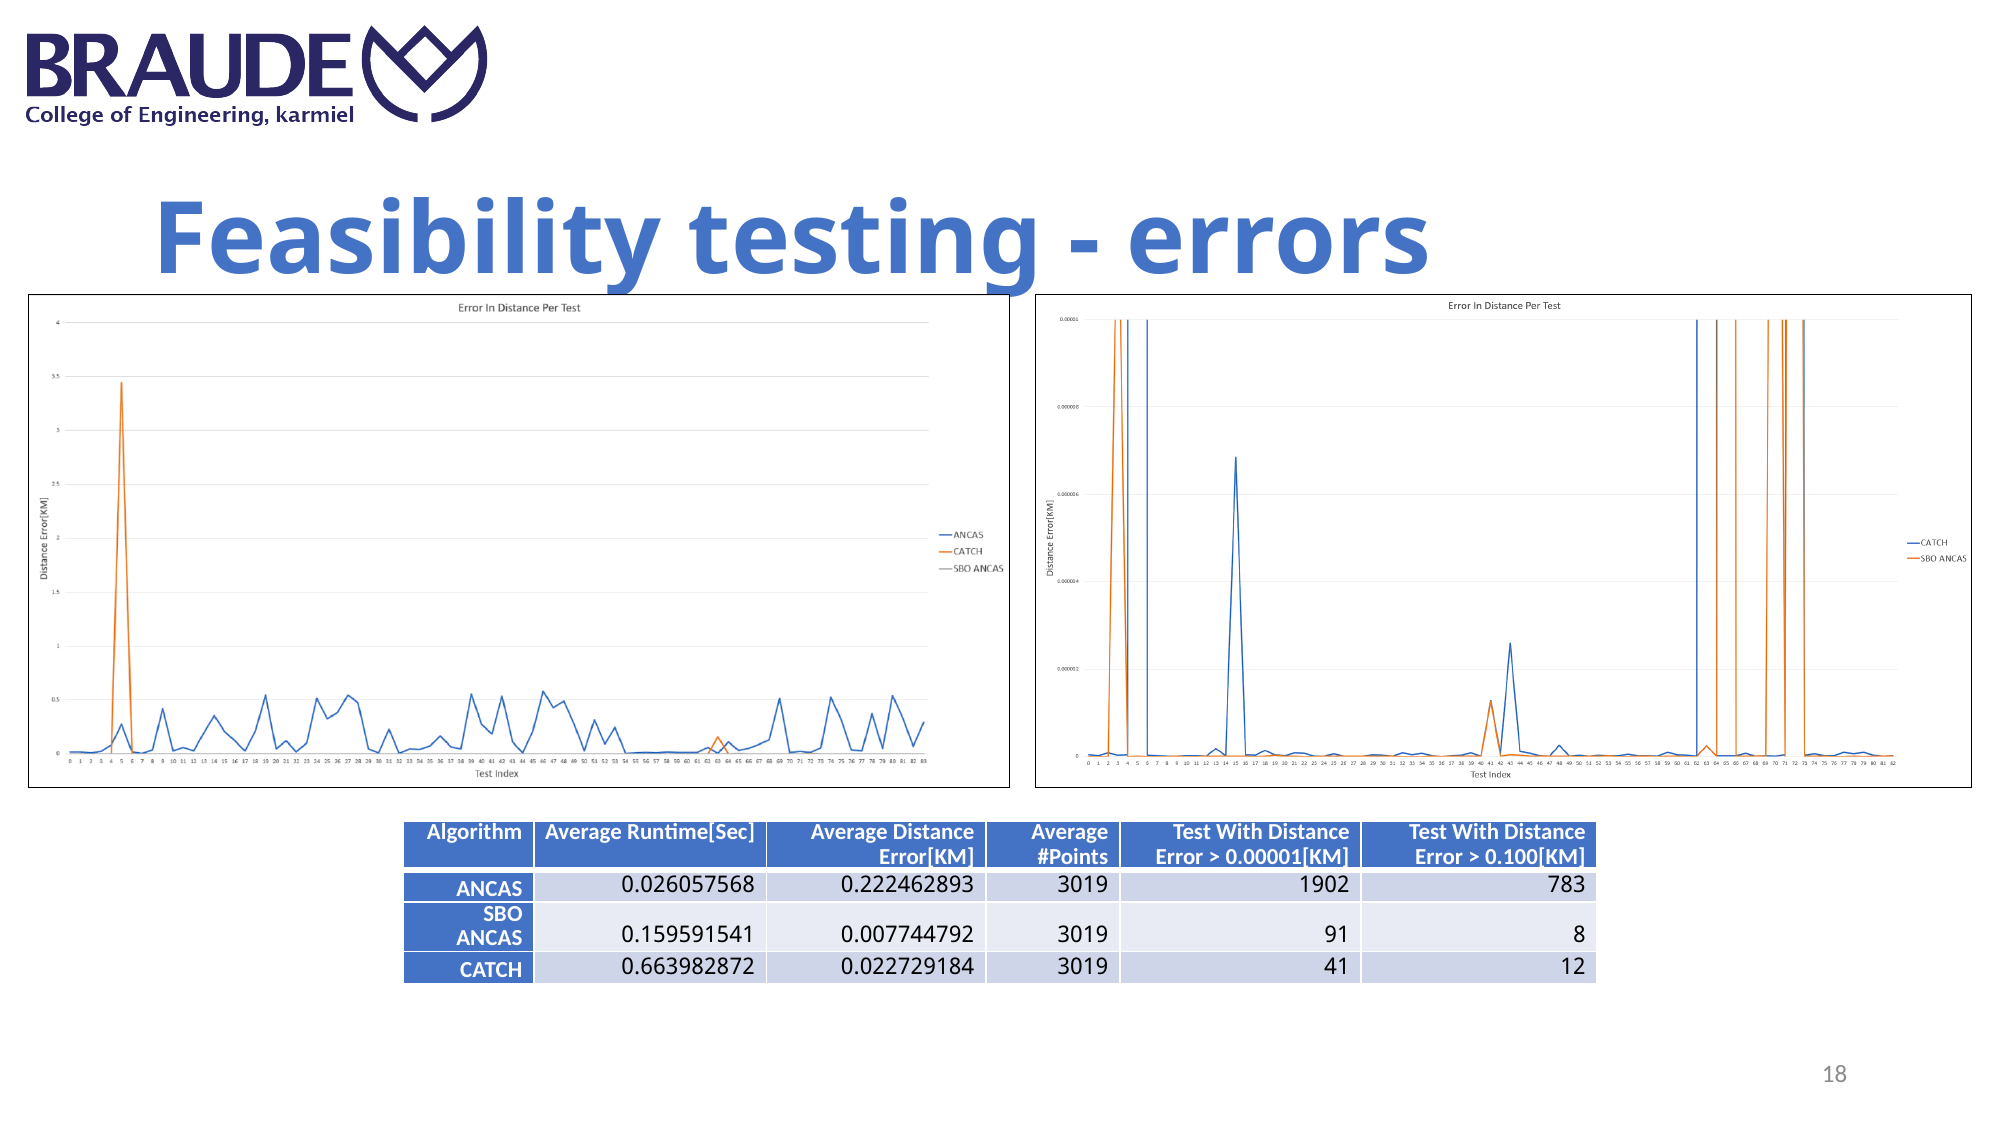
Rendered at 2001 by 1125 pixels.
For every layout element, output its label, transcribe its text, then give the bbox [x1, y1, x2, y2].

table_cell ANCAS [404, 873, 533, 901]
text_box Feasibility testing - errors [137, 132, 1863, 350]
picture [0, 13, 503, 133]
table_cell 783 [1362, 873, 1596, 901]
table_cell 0.022729184 [767, 952, 985, 983]
picture [1035, 294, 1972, 788]
table_cell 3019 [987, 952, 1119, 983]
table_cell 12 [1362, 952, 1596, 983]
table_header Test With Distance Error > 0.100[KM] [1362, 822, 1596, 867]
table_cell 8 [1362, 903, 1596, 951]
table_cell 1902 [1121, 873, 1360, 901]
table_cell 0.222462893 [767, 873, 985, 901]
table_cell 3019 [987, 873, 1119, 901]
table_cell 0.663982872 [535, 952, 766, 983]
table_header Algorithm [404, 822, 533, 867]
table_header Average Distance Error[KM] [767, 822, 985, 867]
table_cell 41 [1121, 952, 1360, 983]
table_cell 0.026057568 [535, 873, 766, 901]
picture [28, 294, 1010, 788]
table_header Average #Points [987, 822, 1119, 867]
table_cell 0.007744792 [767, 903, 985, 951]
table_cell 91 [1121, 903, 1360, 951]
table_header Average Runtime[Sec] [535, 822, 766, 867]
slide_number 18 [1412, 1042, 1863, 1103]
table_cell SBO ANCAS [404, 903, 533, 951]
table_cell CATCH [404, 952, 533, 983]
table_cell 0.159591541 [535, 903, 766, 951]
table_header Test With Distance Error > 0.00001[KM] [1121, 822, 1360, 867]
table_cell 3019 [987, 903, 1119, 951]
